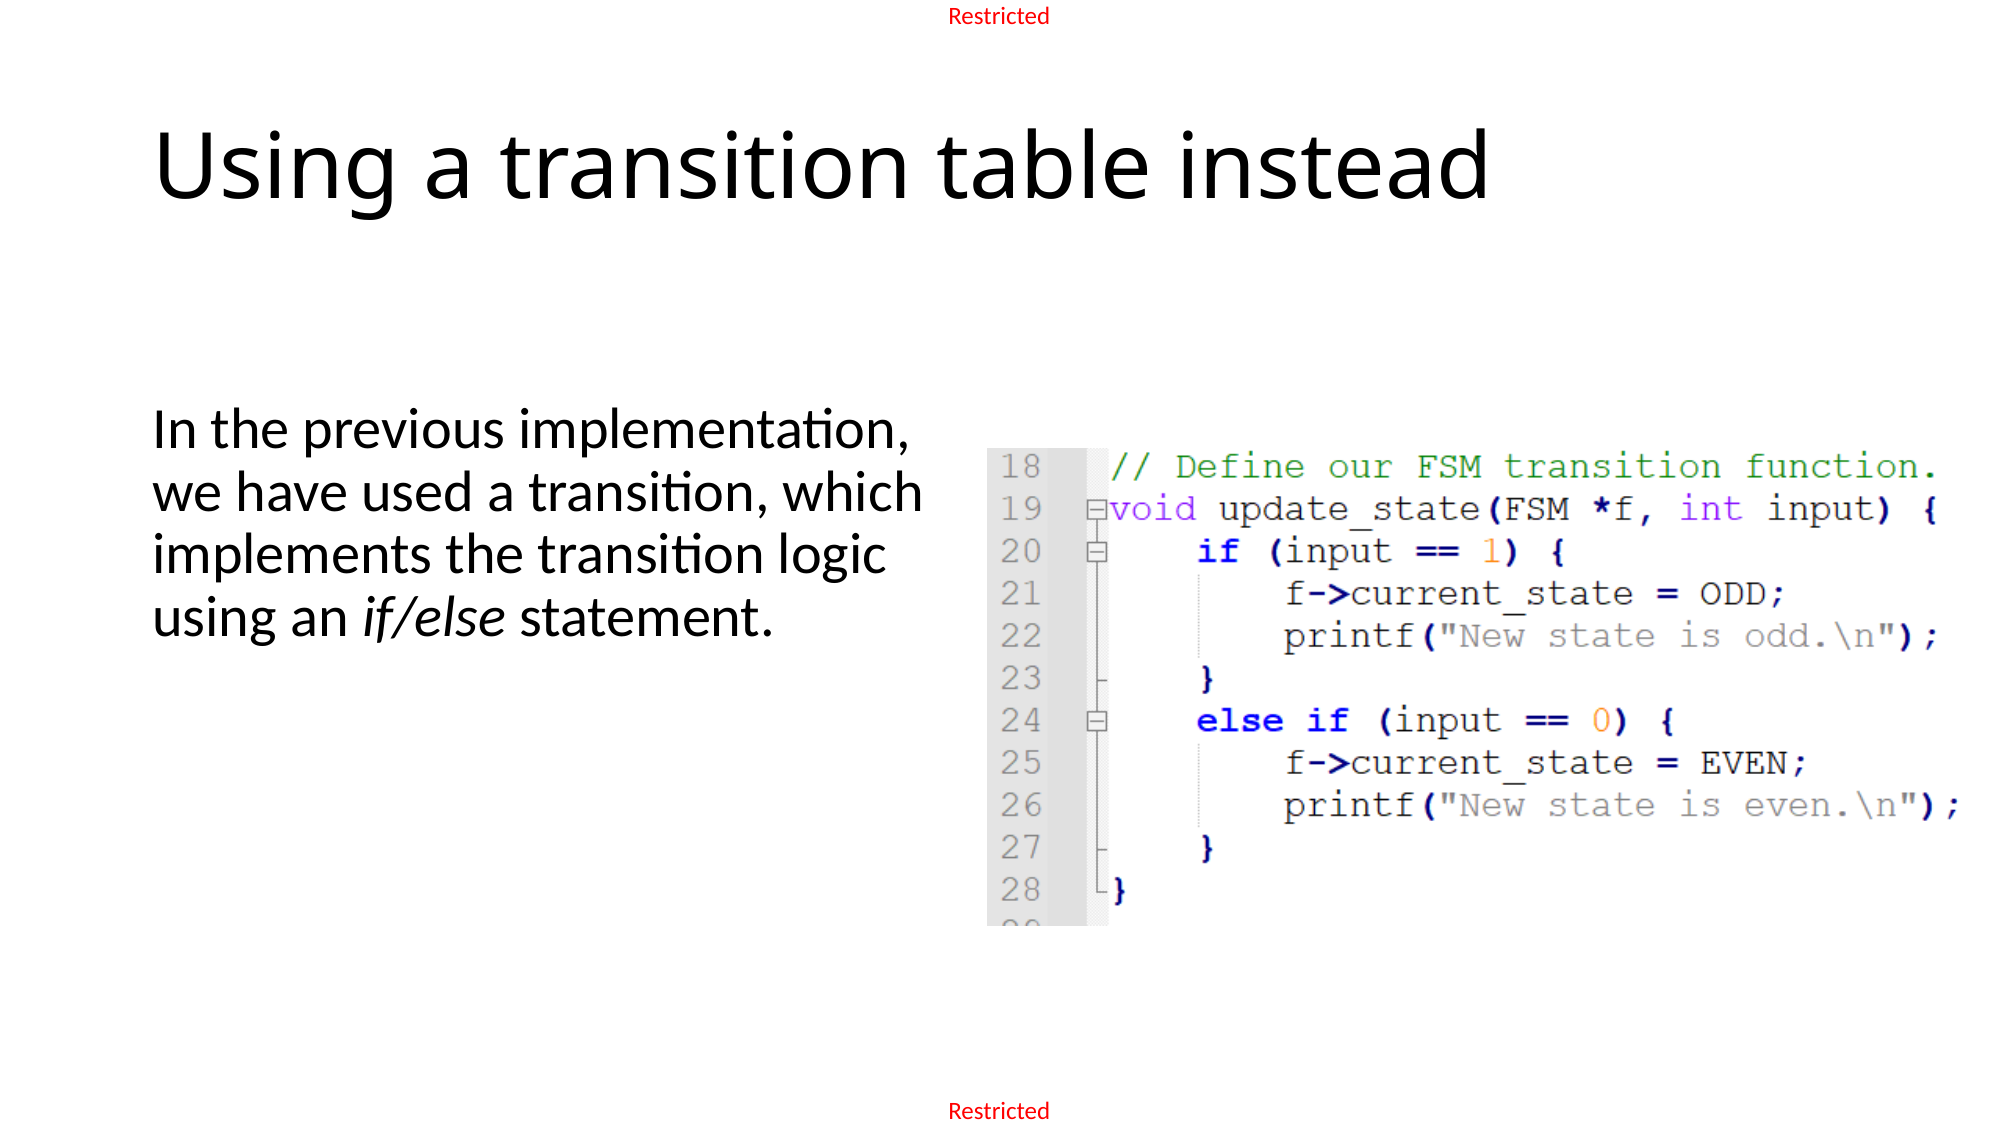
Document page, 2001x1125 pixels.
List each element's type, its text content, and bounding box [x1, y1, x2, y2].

title Using a transition table instead [137, 59, 1863, 278]
picture [987, 448, 1968, 926]
list In the previous implementation, we have used a transition, which implements the transition logic using an if/else statement. [137, 299, 988, 1014]
